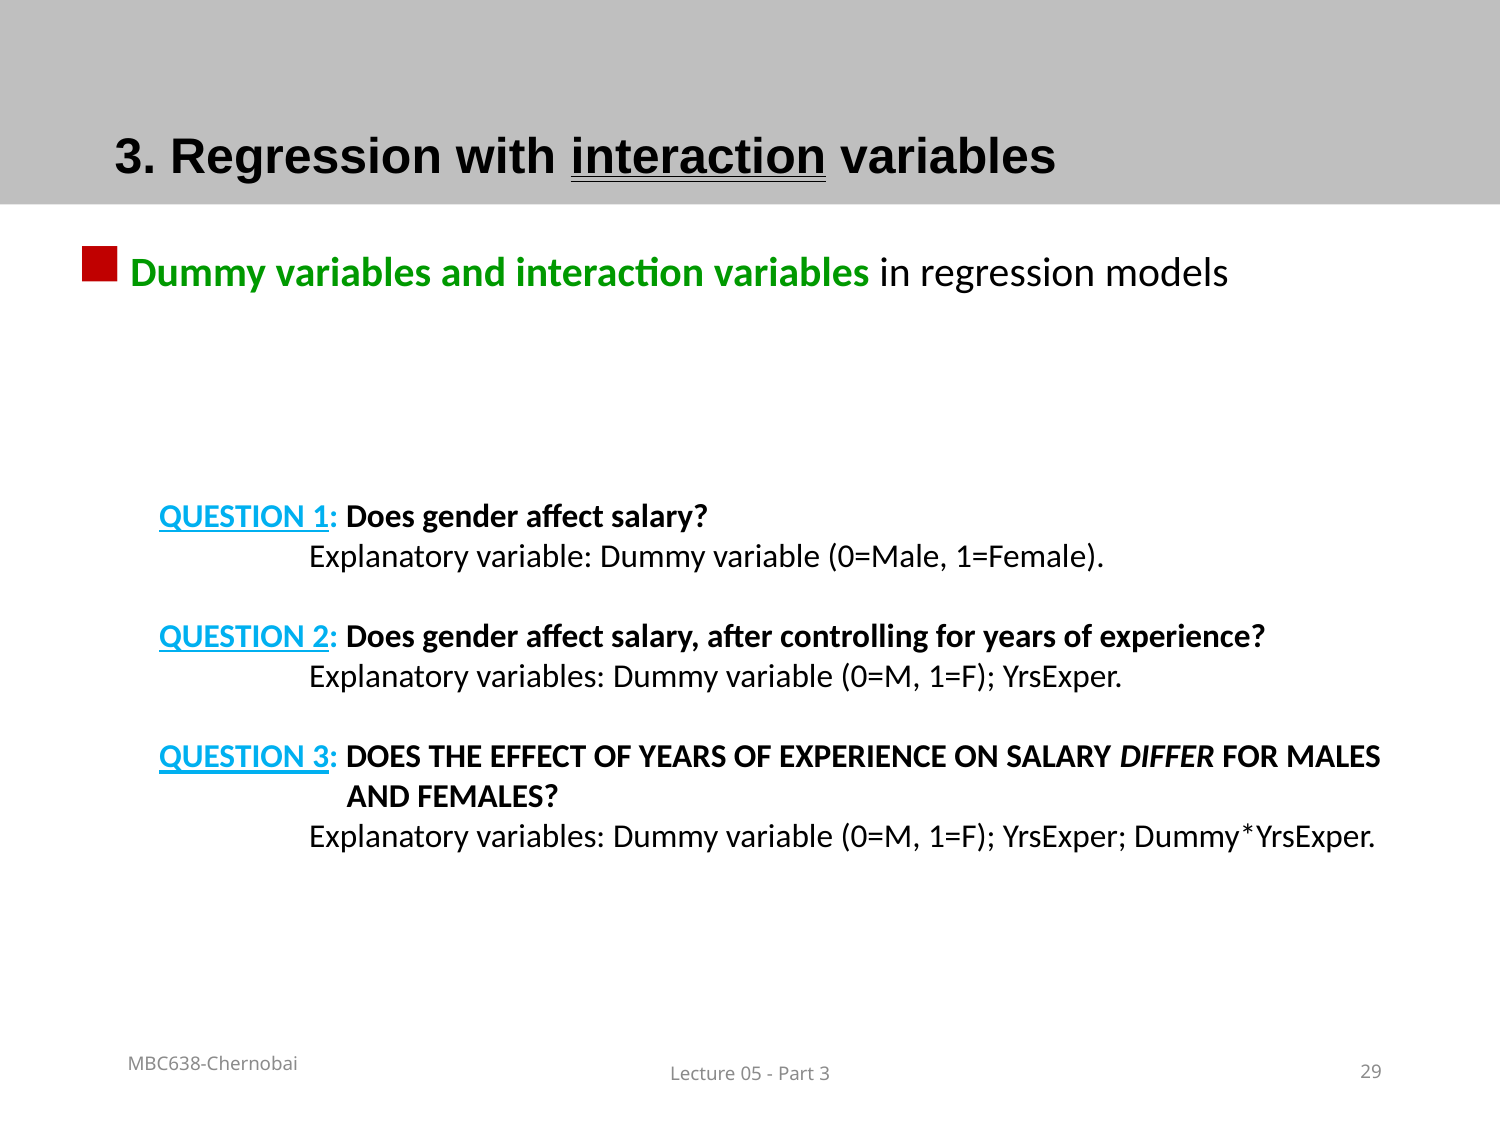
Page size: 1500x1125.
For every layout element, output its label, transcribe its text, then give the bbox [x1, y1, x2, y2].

footer Lecture 05 - Part 3 [496, 1042, 1004, 1103]
text_box Dummy variables and interaction variables in regression models QUESTION 1: Does gender affect salary? Explanatory variable: Dummy variable (0=Male, 1=Female). QUESTION 2: Does gender affect salary, after controlling for years of experience? Explanatory variables: Dummy variable (0=M, 1=F); YrsExper. QUESTION 3: DOES THE EFFECT OF YEARS OF EXPERIENCE ON SALARY DIFFER FOR MALES AND FEMALES? Explanatory variables: Dummy variable (0=M, 1=F); YrsExper; Dummy*YrsExper. [68, 237, 1425, 902]
slide_number 29 [1059, 1042, 1397, 1103]
slide_number MBC638-Chernobai [112, 1025, 425, 1100]
title 3. Regression with interaction variables [99, 87, 1394, 228]
text_box [0, 0, 1500, 205]
